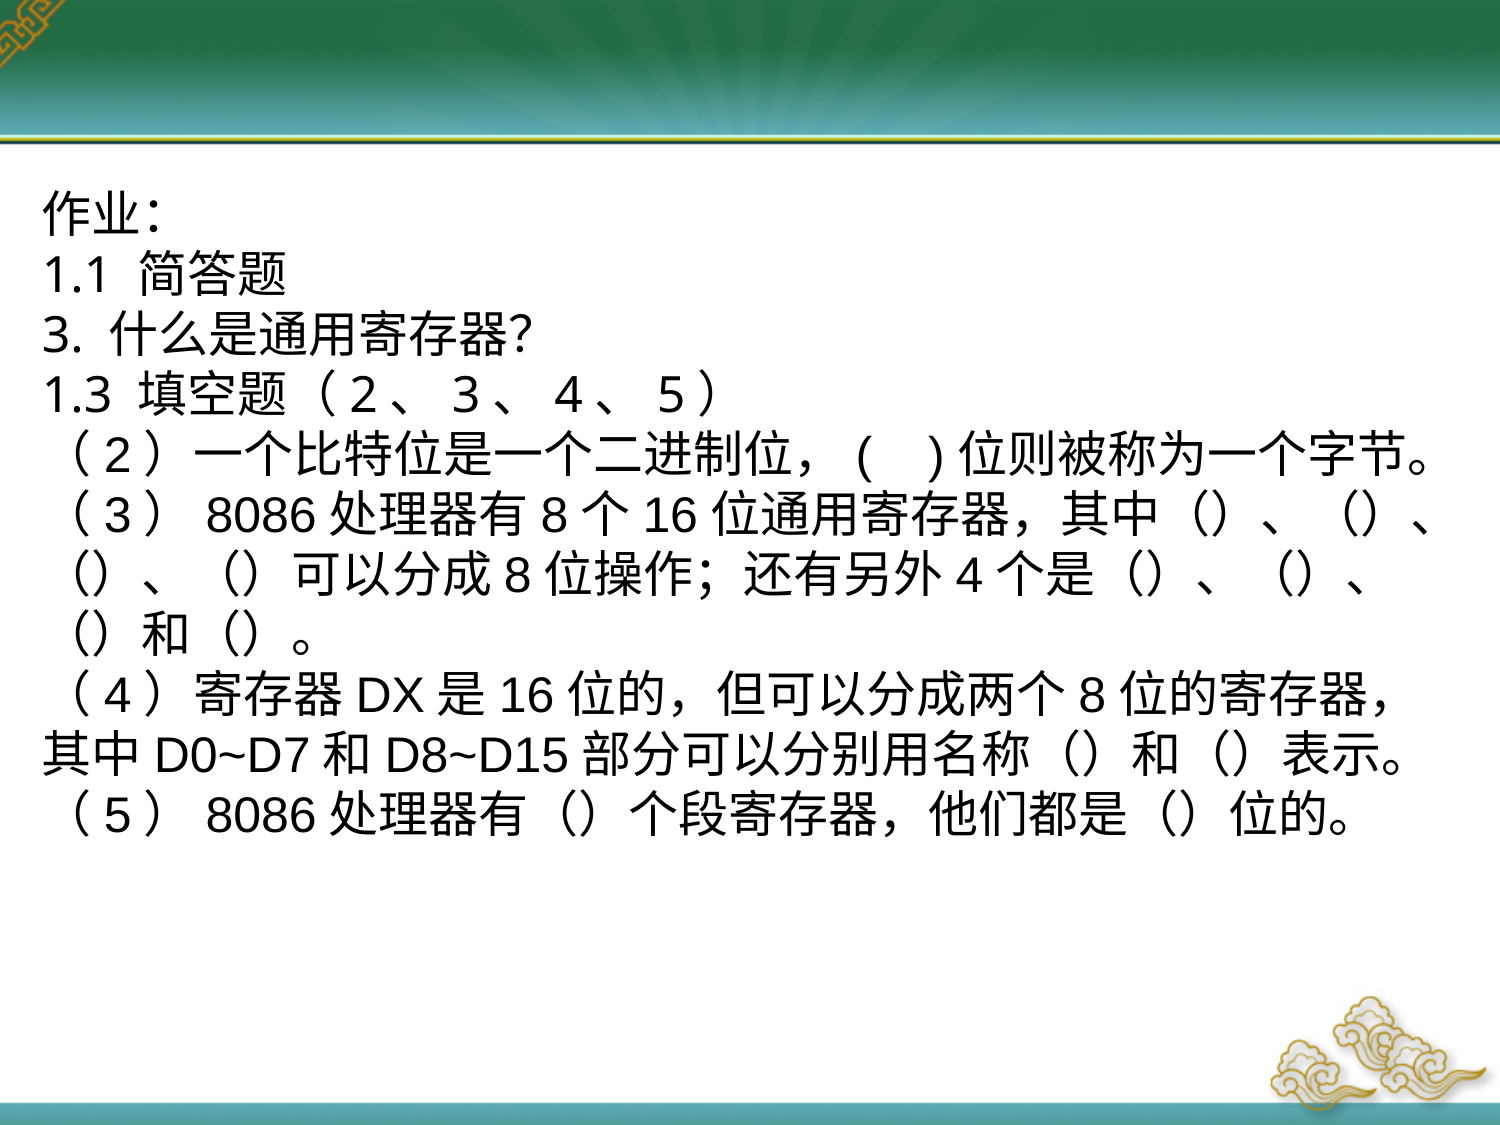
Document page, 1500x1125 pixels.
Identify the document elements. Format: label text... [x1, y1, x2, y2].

text_box 作业： 1.1 简答题 3. 什么是通用寄存器？ 1.3 填空题（2、3、4、5） （2）一个比特位是一个二进制位，( )位则被称为一个字节。 （3）8086处理器有8个16位通用寄存器，其中（）、（）、（）、（）可以分成8位操作；还有另外4个是（）、（）、（）和（）。 （4）寄存器DX是16位的，但可以分成两个8位的寄存器，其中D0~D7和D8~D15部分可以分别用名称（）和（）表示。 （5）8086处理器有（）个段寄存器，他们都是（）位的。 [27, 174, 1473, 850]
picture [0, 0, 1500, 1125]
